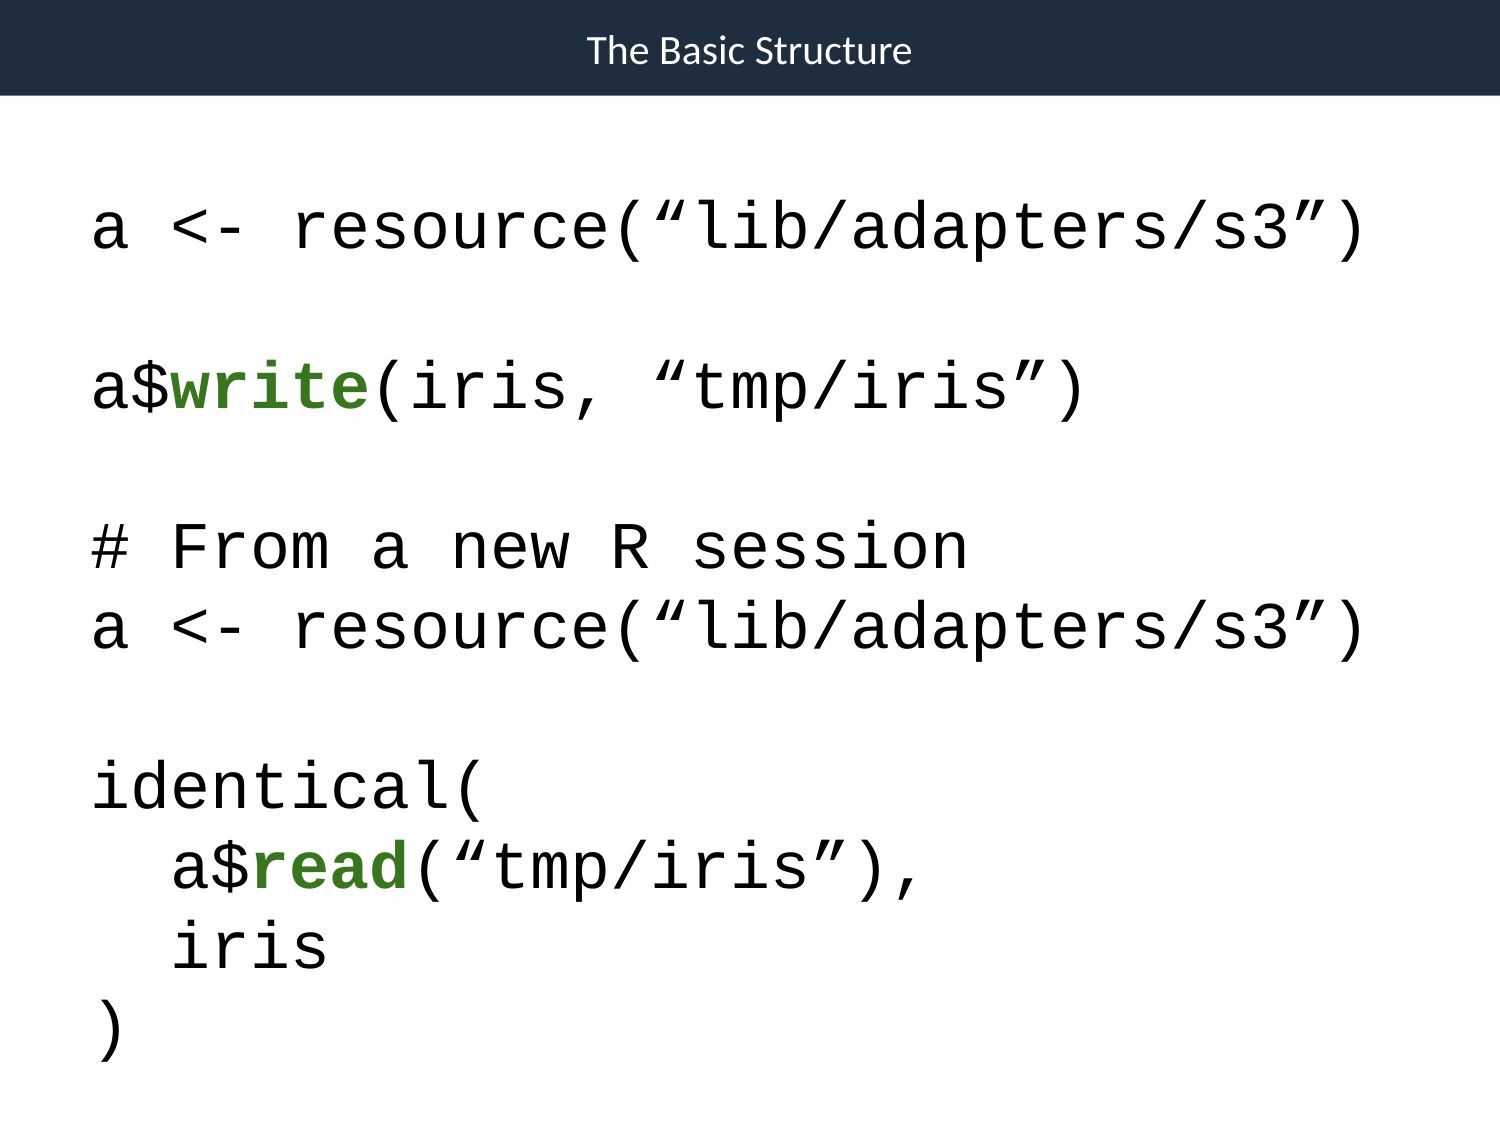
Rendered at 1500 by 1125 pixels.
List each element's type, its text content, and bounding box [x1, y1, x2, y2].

list a <- resource(“lib/adapters/s3”) a$write(iris, “tmp/iris”) # From a new R session a <- resource(“lib/adapters/s3”) identical( a$read(“tmp/iris”), iris ) [75, 174, 1425, 918]
list The Basic Structure [0, 0, 1500, 96]
